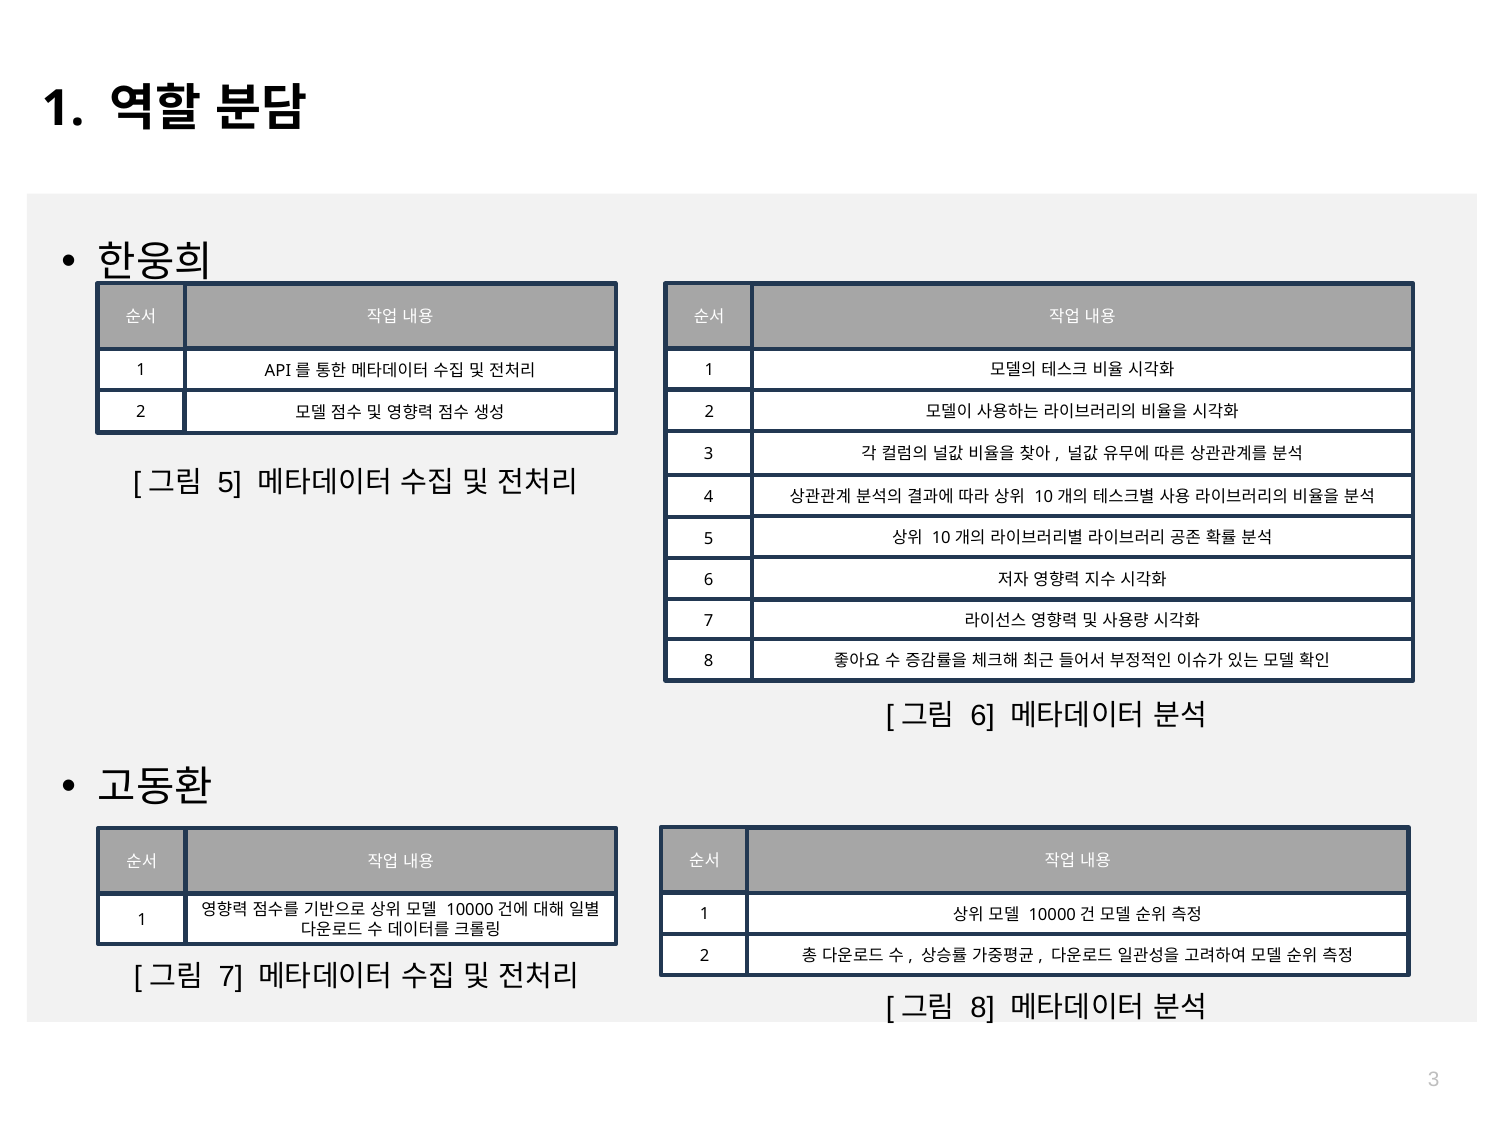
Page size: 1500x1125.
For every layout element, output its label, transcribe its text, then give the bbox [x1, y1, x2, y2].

text_box 좋아요 수 증감률을 체크해 최근 들어서 부정적인 이슈가 있는 모델 확인 [750, 637, 1415, 683]
text_box 순서 [659, 825, 745, 894]
text_box 상위 모델 10000건 모델 순위 측정 [745, 894, 1411, 932]
text_box [그림 5] 메타데이터 수집 및 전처리 [94, 462, 618, 500]
list 3 [1413, 1058, 1477, 1098]
text_box API를 통한 메타데이터 수집 및 전처리 [183, 351, 618, 388]
text_box 각 컬럼의 널값 비율을 찾아, 널값 유무에 따른 상관관계를 분석 [750, 429, 1415, 473]
text_box 작업 내용 [745, 825, 1411, 895]
text_box 8 [663, 637, 750, 683]
text_box 2 [95, 388, 183, 435]
text_box 5 [663, 515, 750, 556]
text_box [그림 8] 메타데이터 분석 [785, 986, 1308, 1025]
text_box 모델이 사용하는 라이브러리의 비율을 시각화 [750, 388, 1415, 429]
text_box 4 [663, 473, 750, 515]
text_box [그림 7] 메타데이터 수집 및 전처리 [95, 956, 618, 994]
text_box 상위 10개의 라이브러리별 라이브러리 공존 확률 분석 [750, 514, 1415, 555]
text_box 상관관계 분석의 결과에 따라 상위 10개의 테스크별 사용 라이브러리의 비율을 분석 [750, 473, 1415, 514]
text_box 작업 내용 [183, 826, 618, 895]
text_box 영향력 점수를 기반으로 상위 모델 10000건에 대해 일별 다운로드 수 데이터를 크롤링 [183, 895, 618, 946]
text_box 모델 점수 및 영향력 점수 생성 [183, 388, 618, 435]
text_box 작업 내용 [750, 281, 1415, 351]
text_box 6 [663, 556, 750, 597]
text_box 순서 [663, 281, 750, 350]
text_box 모델의 테스크 비율 시각화 [750, 351, 1415, 388]
text_box 순서 [95, 281, 183, 351]
text_box 라이선스 영향력 및 사용량 시각화 [750, 597, 1415, 637]
text_box 작업 내용 [183, 281, 618, 351]
text_box 1 [659, 894, 745, 932]
text_box 총 다운로드 수, 상승률 가중평균, 다운로드 일관성을 고려하여 모델 순위 측정 [745, 932, 1411, 977]
text_box 저자 영향력 지수 시각화 [750, 555, 1415, 597]
text_box 3 [663, 429, 750, 473]
text_box 7 [663, 597, 750, 637]
text_box 2 [659, 932, 745, 977]
text_box 2 [663, 388, 750, 429]
text_box 순서 [96, 826, 183, 896]
text_box [그림 6] 메타데이터 분석 [785, 694, 1308, 733]
text_box 1 [95, 351, 183, 388]
text_box 1 [663, 350, 750, 388]
list 한웅희 고동환 [26, 202, 1474, 1007]
text_box 1 [96, 896, 183, 946]
list 1. 역할 분담 [26, 67, 1477, 143]
